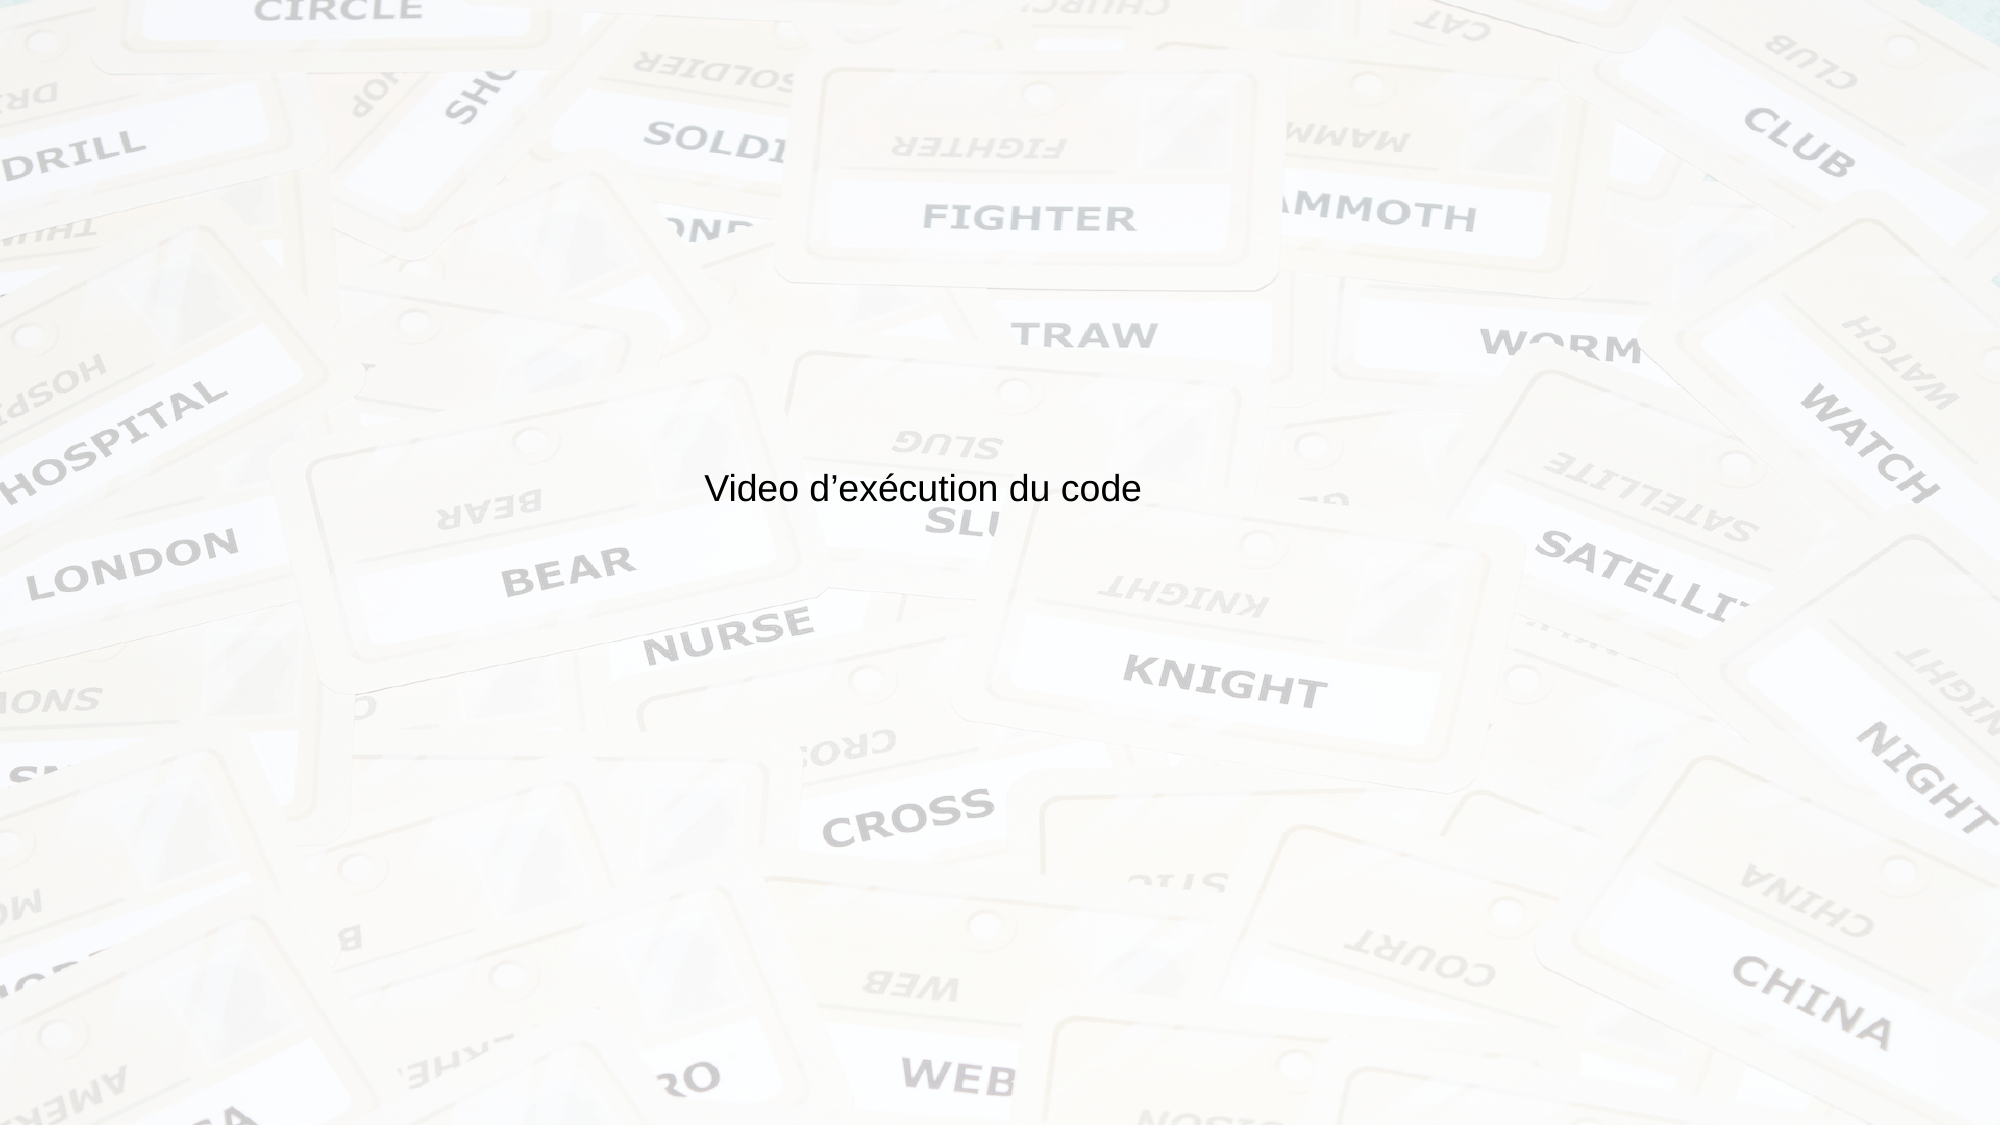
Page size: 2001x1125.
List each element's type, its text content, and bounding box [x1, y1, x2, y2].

text_box Video d’exécution du code [689, 456, 1590, 562]
